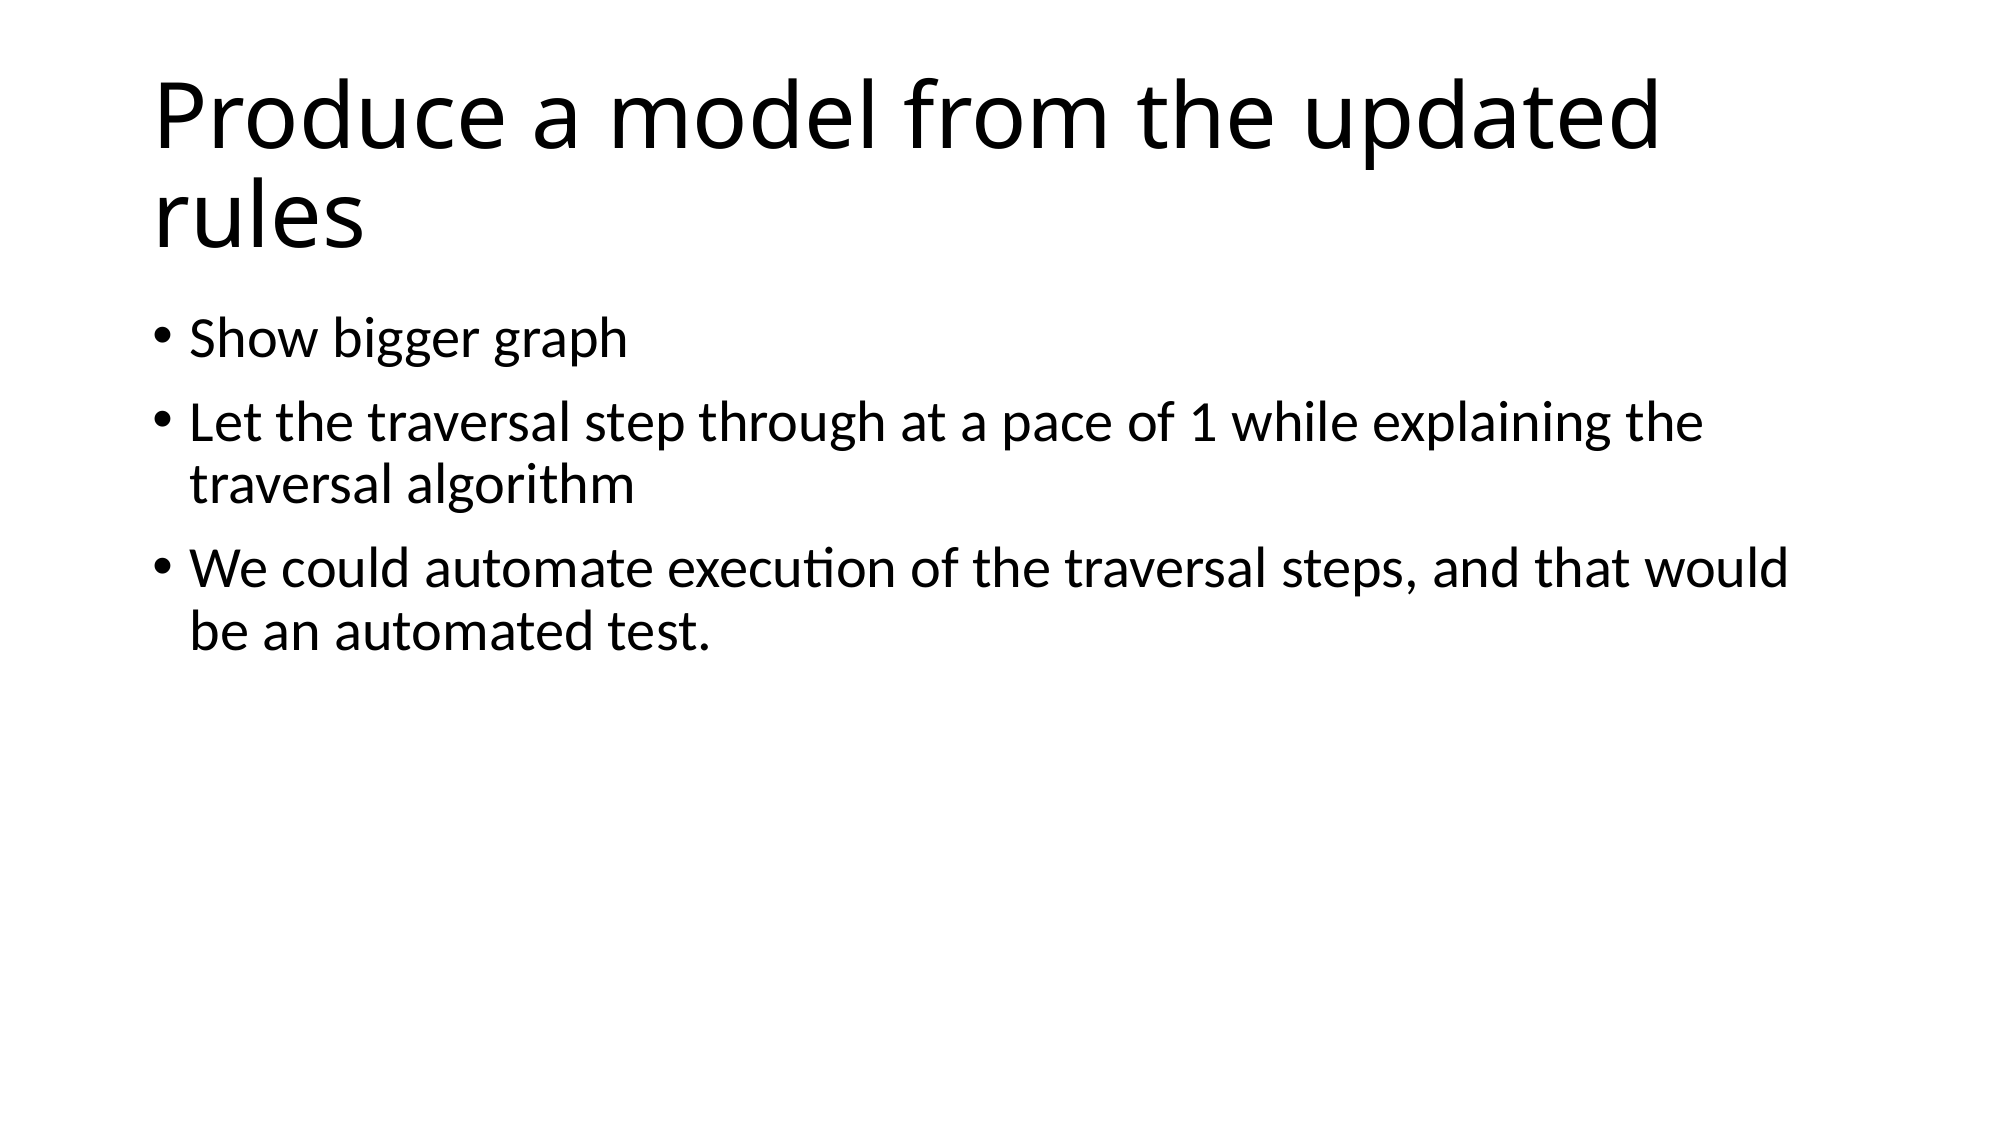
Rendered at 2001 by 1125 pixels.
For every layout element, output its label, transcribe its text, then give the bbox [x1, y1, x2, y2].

list Show bigger graph Let the traversal step through at a pace of 1 while explaining the traversal algorithm We could automate execution of the traversal steps, and that would be an automated test. [137, 299, 1863, 1014]
title Produce a model from the updated rules [137, 59, 1863, 278]
